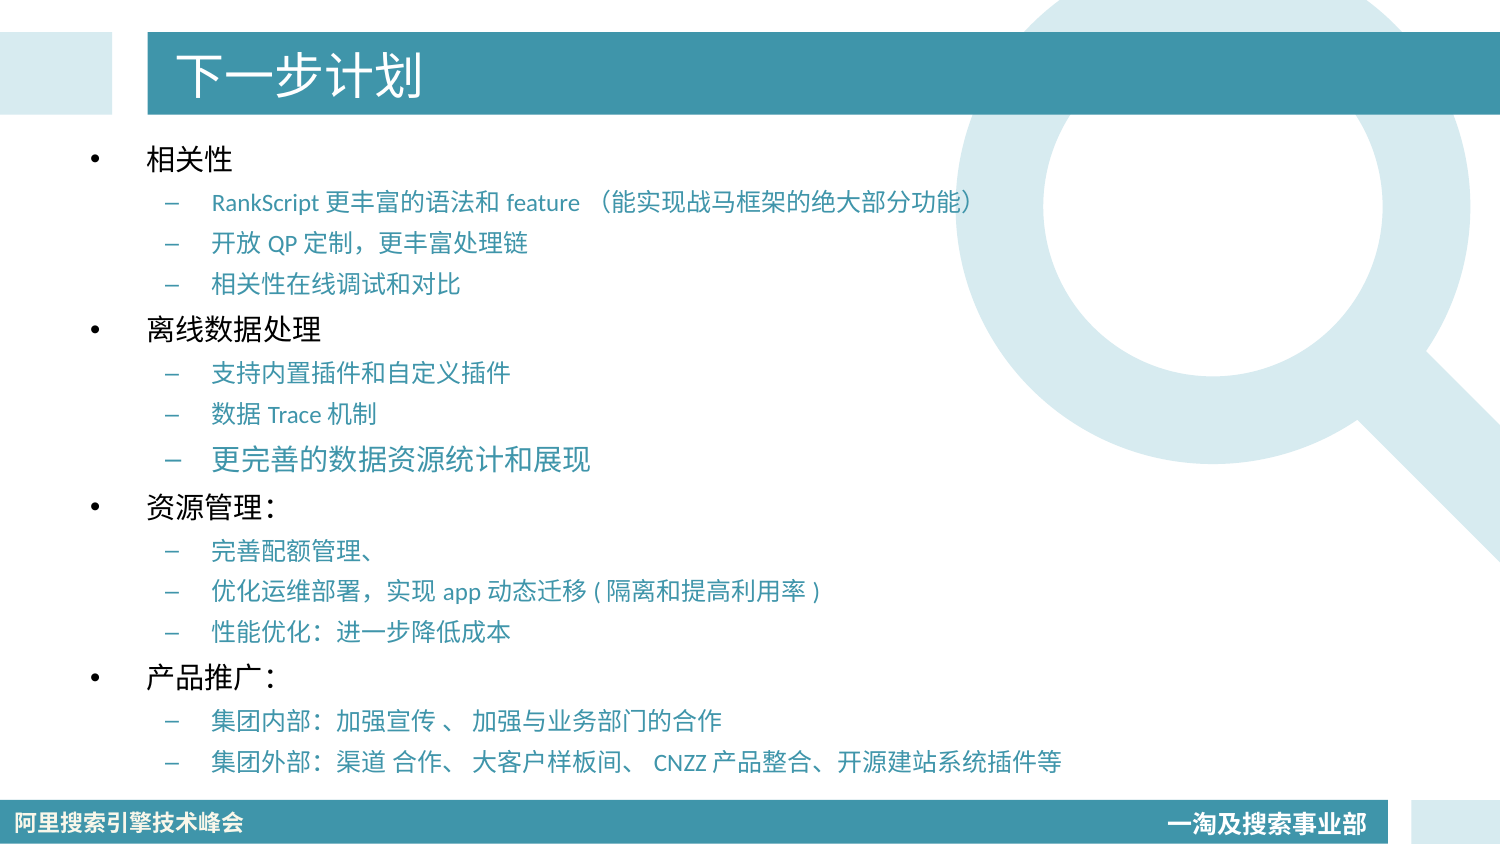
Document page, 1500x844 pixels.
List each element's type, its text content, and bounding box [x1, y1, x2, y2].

list 相关性 RankScript更丰富的语法和feature（能实现战马框架的绝大部分功能） 开放QP定制，更丰富处理链 相关性在线调试和对比 离线数据处理 支持内置插件和自定义插件 数据Trace机制 更完善的数据资源统计和展现 资源管理： 完善配额管理、 优化运维部署，实现app动态迁移(隔离和提高利用率) 性能优化：进一步降低成本 产品推广： 集团内部：加强宣传 、 加强与业务部门的合作 集团外部：渠道 合作、 大客户样板间、CNZZ产品整合、开源建站系统插件等 [75, 126, 1425, 800]
title 下一步计划 [159, 33, 1425, 115]
